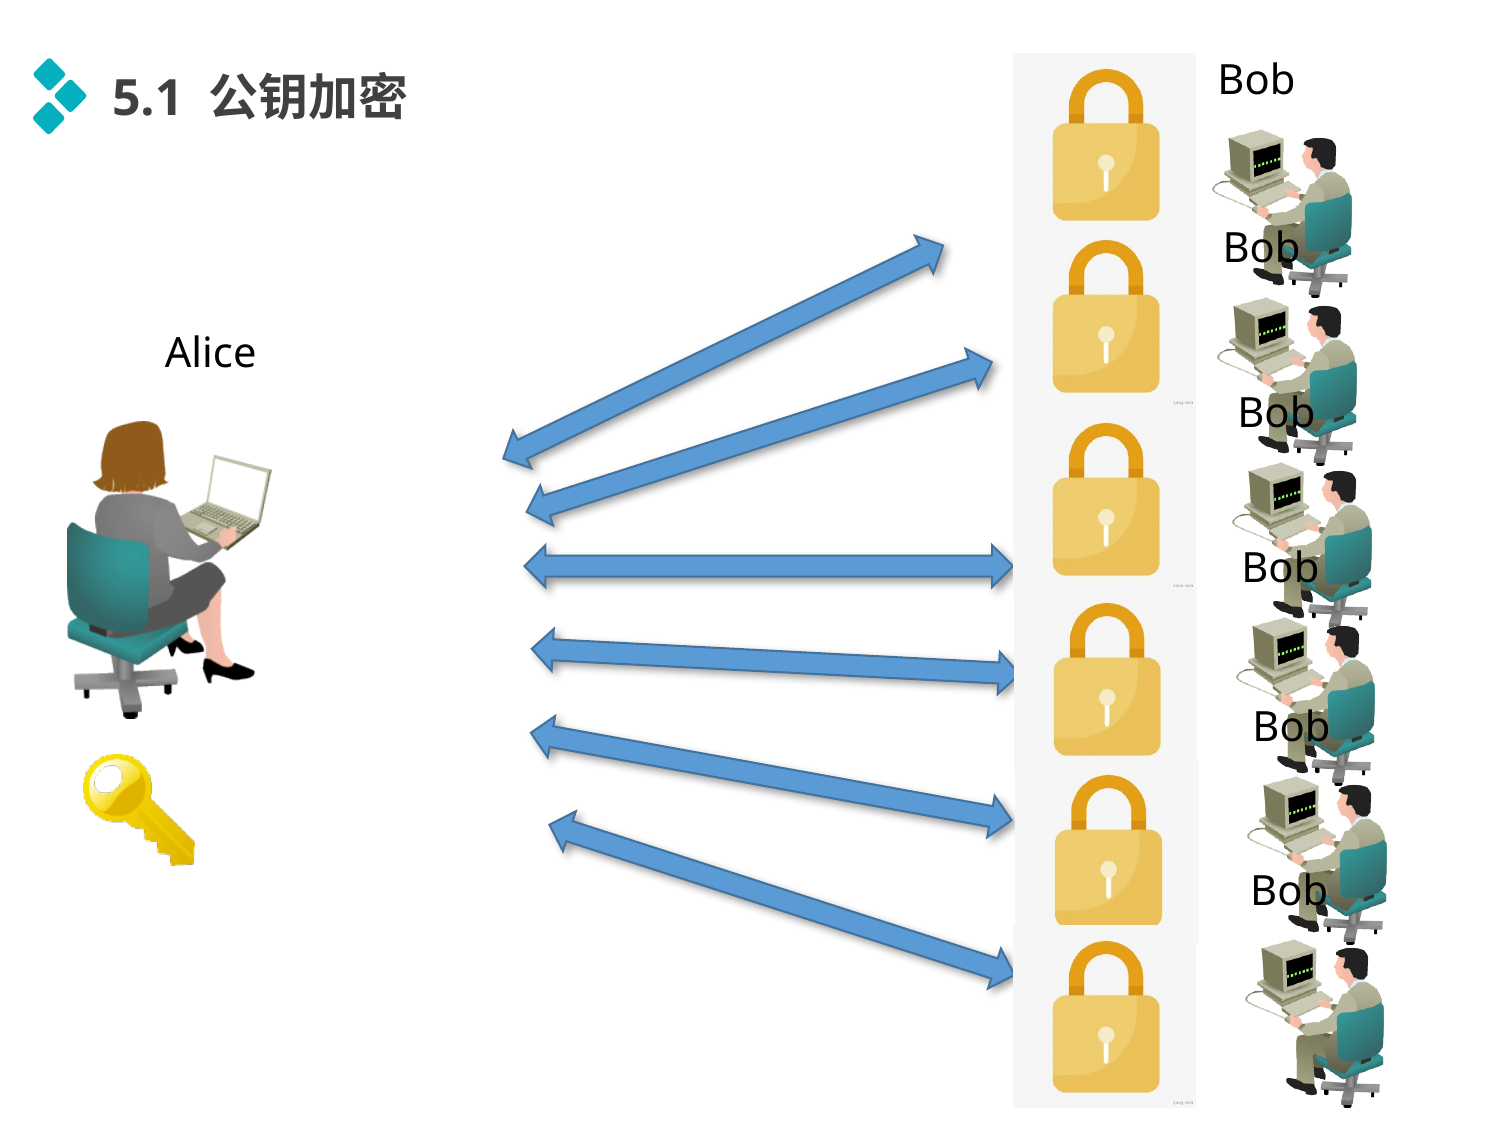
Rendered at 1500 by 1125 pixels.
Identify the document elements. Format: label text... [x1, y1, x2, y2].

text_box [1196, 534, 1399, 693]
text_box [1196, 213, 1380, 378]
text_box [502, 233, 945, 471]
text_box [32, 102, 65, 135]
text_box [529, 713, 1013, 840]
picture [83, 753, 195, 866]
text_box [530, 626, 1014, 697]
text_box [32, 297, 407, 719]
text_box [1196, 378, 1395, 534]
picture [1012, 53, 1199, 1109]
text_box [1196, 856, 1408, 1109]
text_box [1198, 693, 1410, 945]
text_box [1155, 46, 1375, 213]
text_box [54, 79, 87, 113]
text_box [523, 542, 1012, 590]
text_box [548, 809, 1012, 991]
text_box [33, 58, 66, 91]
text_box 5.1 公钥加密 [100, 59, 556, 131]
text_box [525, 346, 994, 528]
